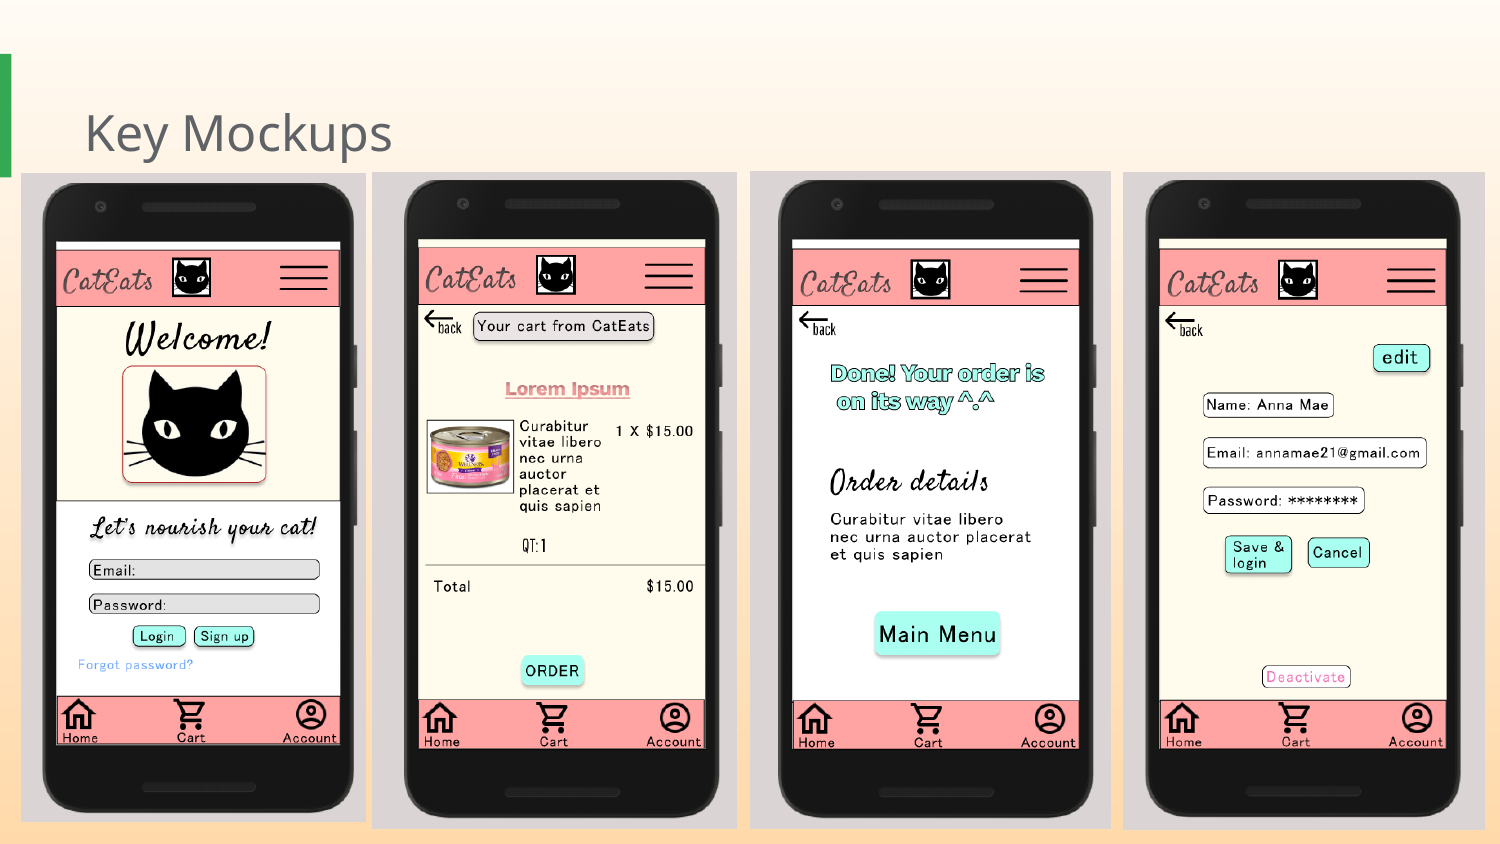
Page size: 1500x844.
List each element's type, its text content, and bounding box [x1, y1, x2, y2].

picture [371, 172, 737, 829]
text_box Key Mockups [84, 85, 1234, 176]
picture [1123, 172, 1485, 831]
picture [749, 171, 1111, 829]
picture [21, 173, 367, 823]
